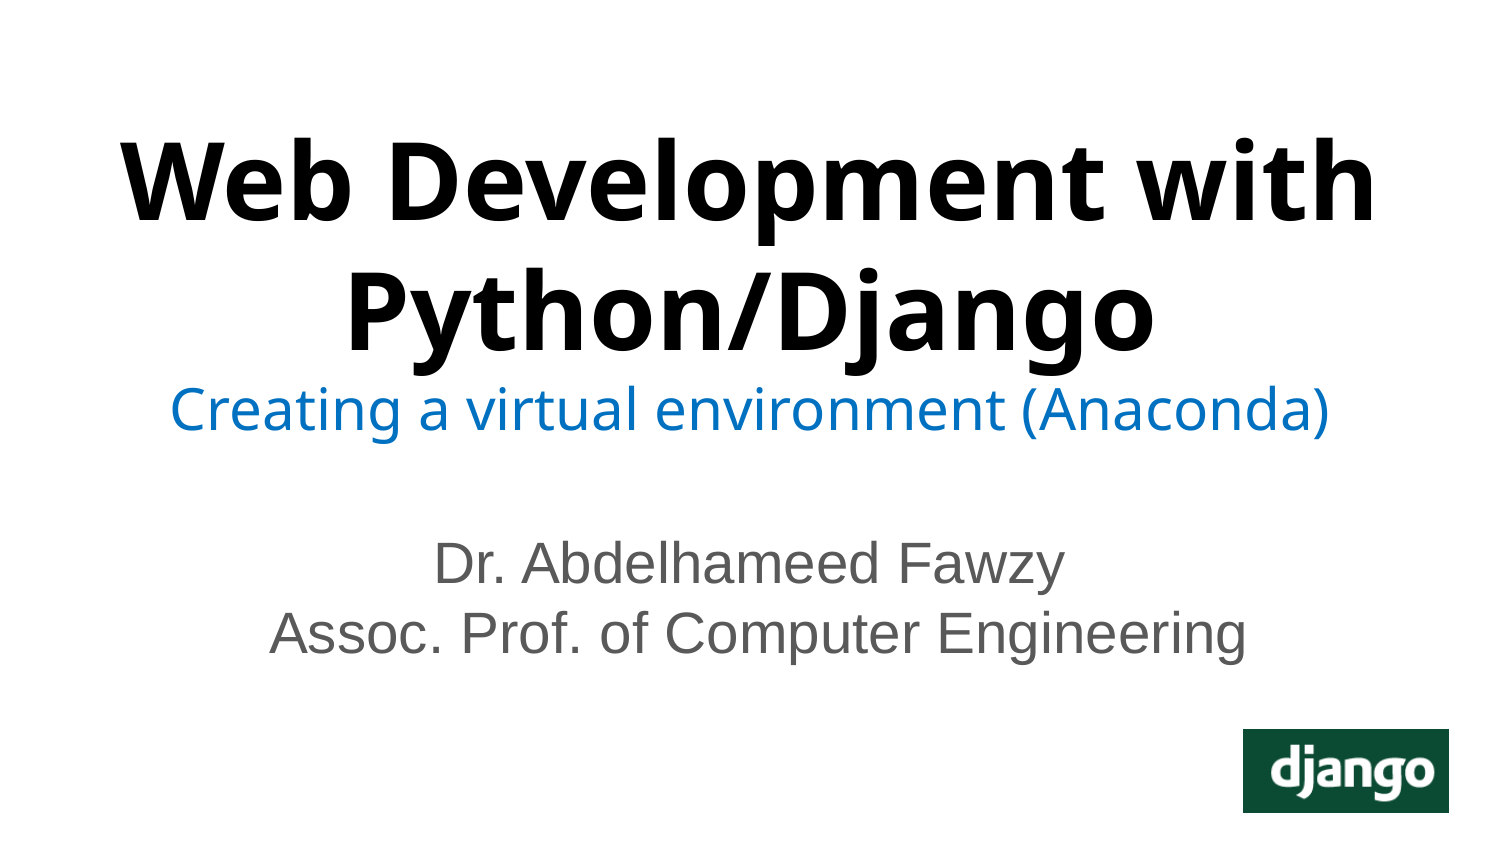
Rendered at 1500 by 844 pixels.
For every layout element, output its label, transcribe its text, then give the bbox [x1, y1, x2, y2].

picture [1243, 729, 1450, 814]
subtitle Dr. Abdelhameed Fawzy Assoc. Prof. of Computer Engineering [51, 464, 1449, 765]
title Web Development with Python/Django Creating a virtual environment (Anaconda) [51, 122, 1449, 458]
